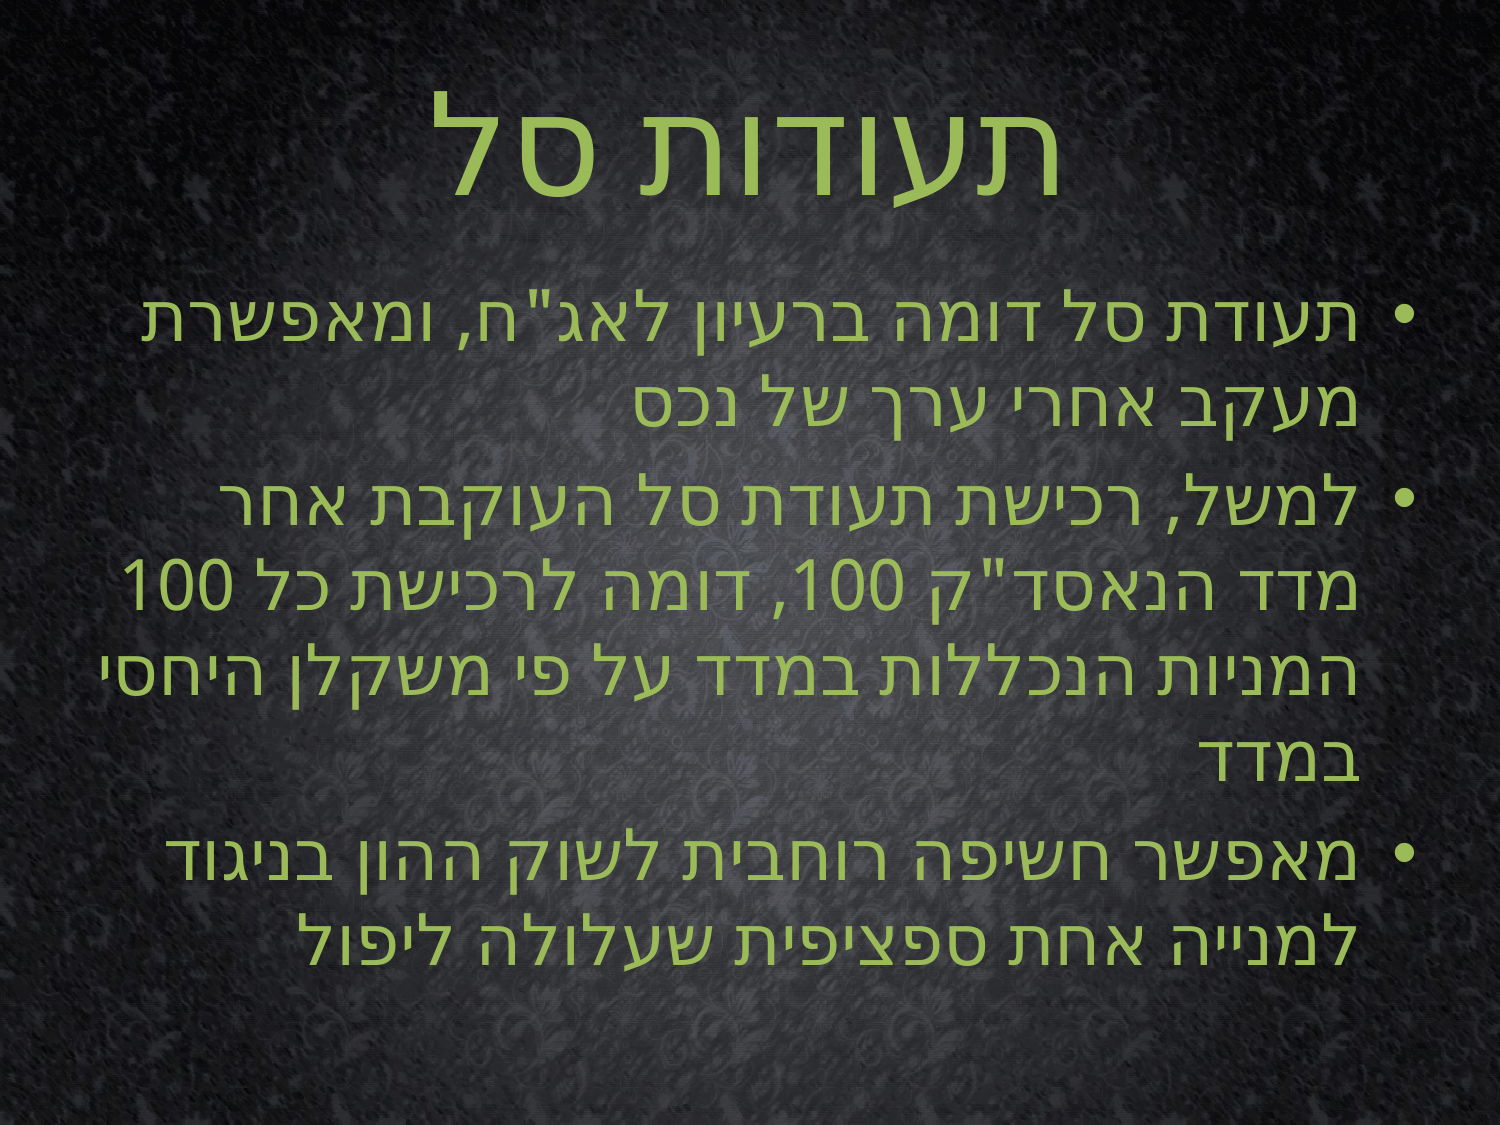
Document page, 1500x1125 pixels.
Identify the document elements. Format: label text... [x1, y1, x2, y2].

list תעודת סל דומה ברעיון לאג"ח, ומאפשרת מעקב אחרי ערך של נכס למשל, רכישת תעודת סל העוקבת אחר מדד הנאסד"ק 100, דומה לרכישת כל 100 המניות הנכללות במדד על פי משקלן היחסי במדד מאפשר חשיפה רוחבית לשוק ההון בניגוד למנייה אחת ספציפית שעלולה ליפול [75, 262, 1425, 1005]
picture [0, 0, 1500, 1125]
title תעודות סל [75, 45, 1425, 233]
